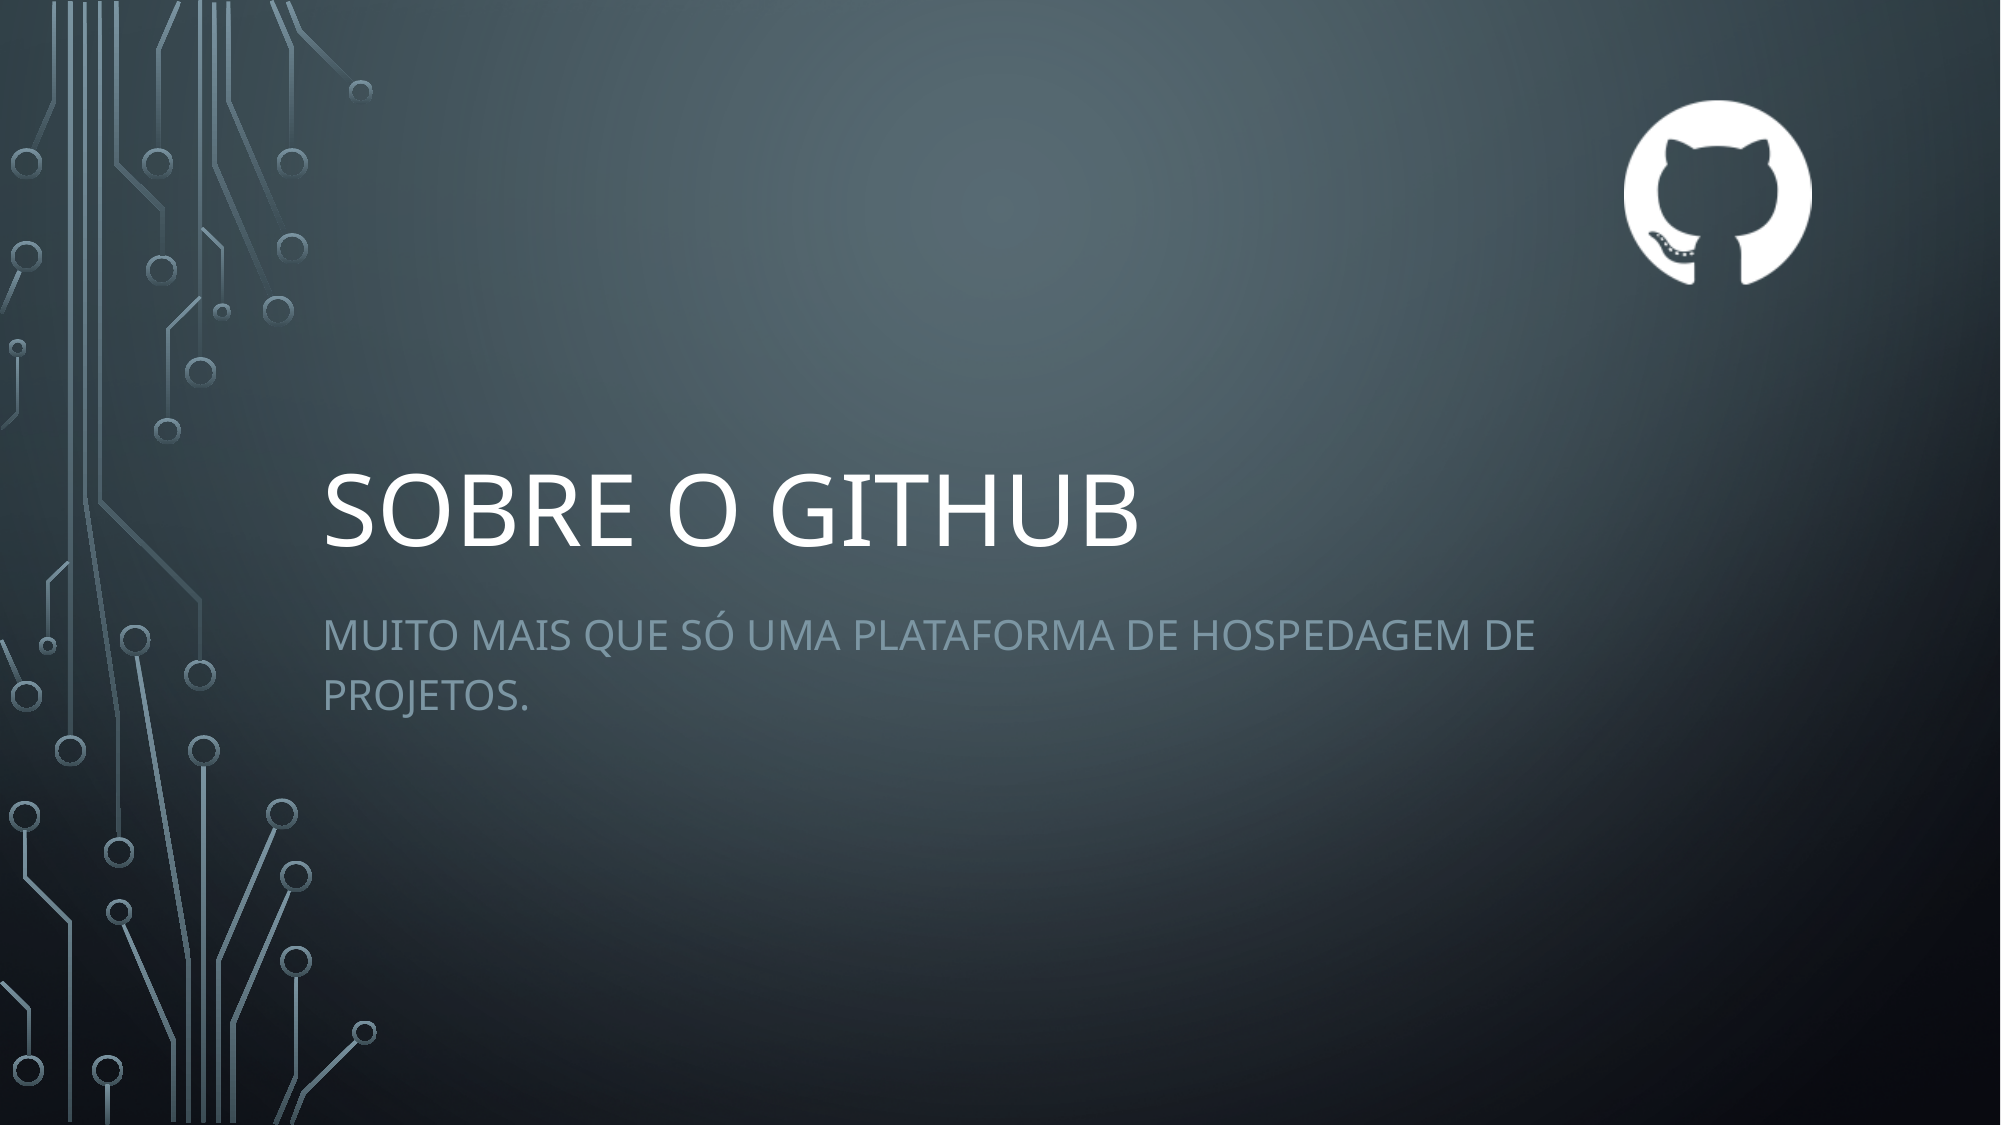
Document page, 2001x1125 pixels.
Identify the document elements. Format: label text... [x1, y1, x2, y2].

picture [1624, 99, 1813, 288]
subtitle Muito Mais que só uma plataforma de hospedagem de projetos. [307, 590, 1750, 863]
title Sobre o github [307, 184, 1750, 576]
